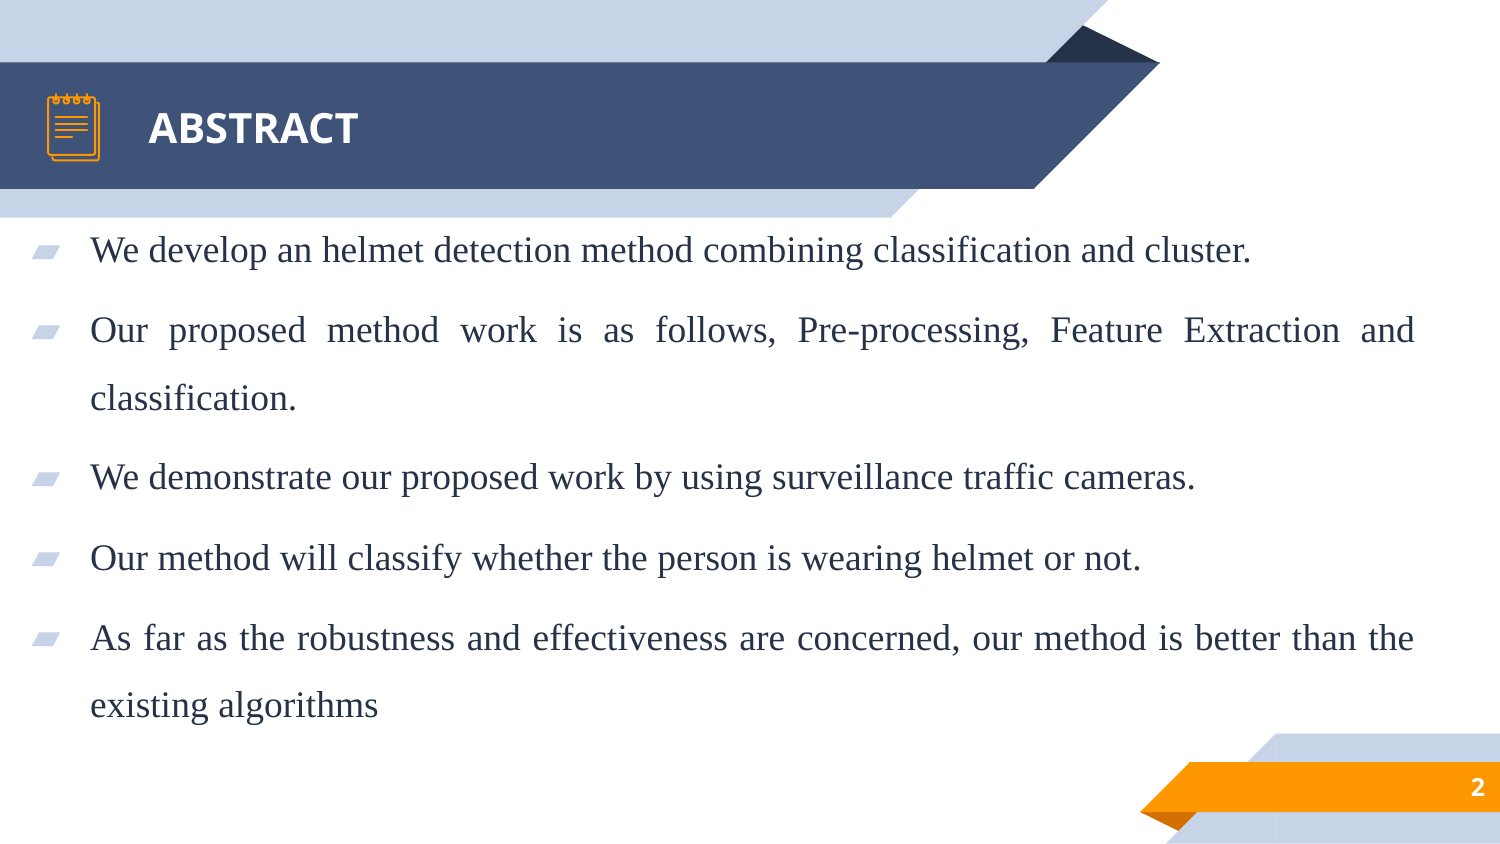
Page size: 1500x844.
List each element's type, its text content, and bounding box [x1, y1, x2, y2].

list We develop an helmet detection method combining classification and cluster. Our proposed method work is as follows, Pre-processing, Feature Extraction and classification. We demonstrate our proposed work by using surveillance traffic cameras. Our method will classify whether the person is wearing helmet or not. As far as the robustness and effectiveness are concerned, our method is better than the existing algorithms [0, 187, 1432, 761]
title ABSTRACT [133, 64, 997, 187]
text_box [47, 93, 100, 161]
slide_number 2 [1255, 760, 1500, 813]
